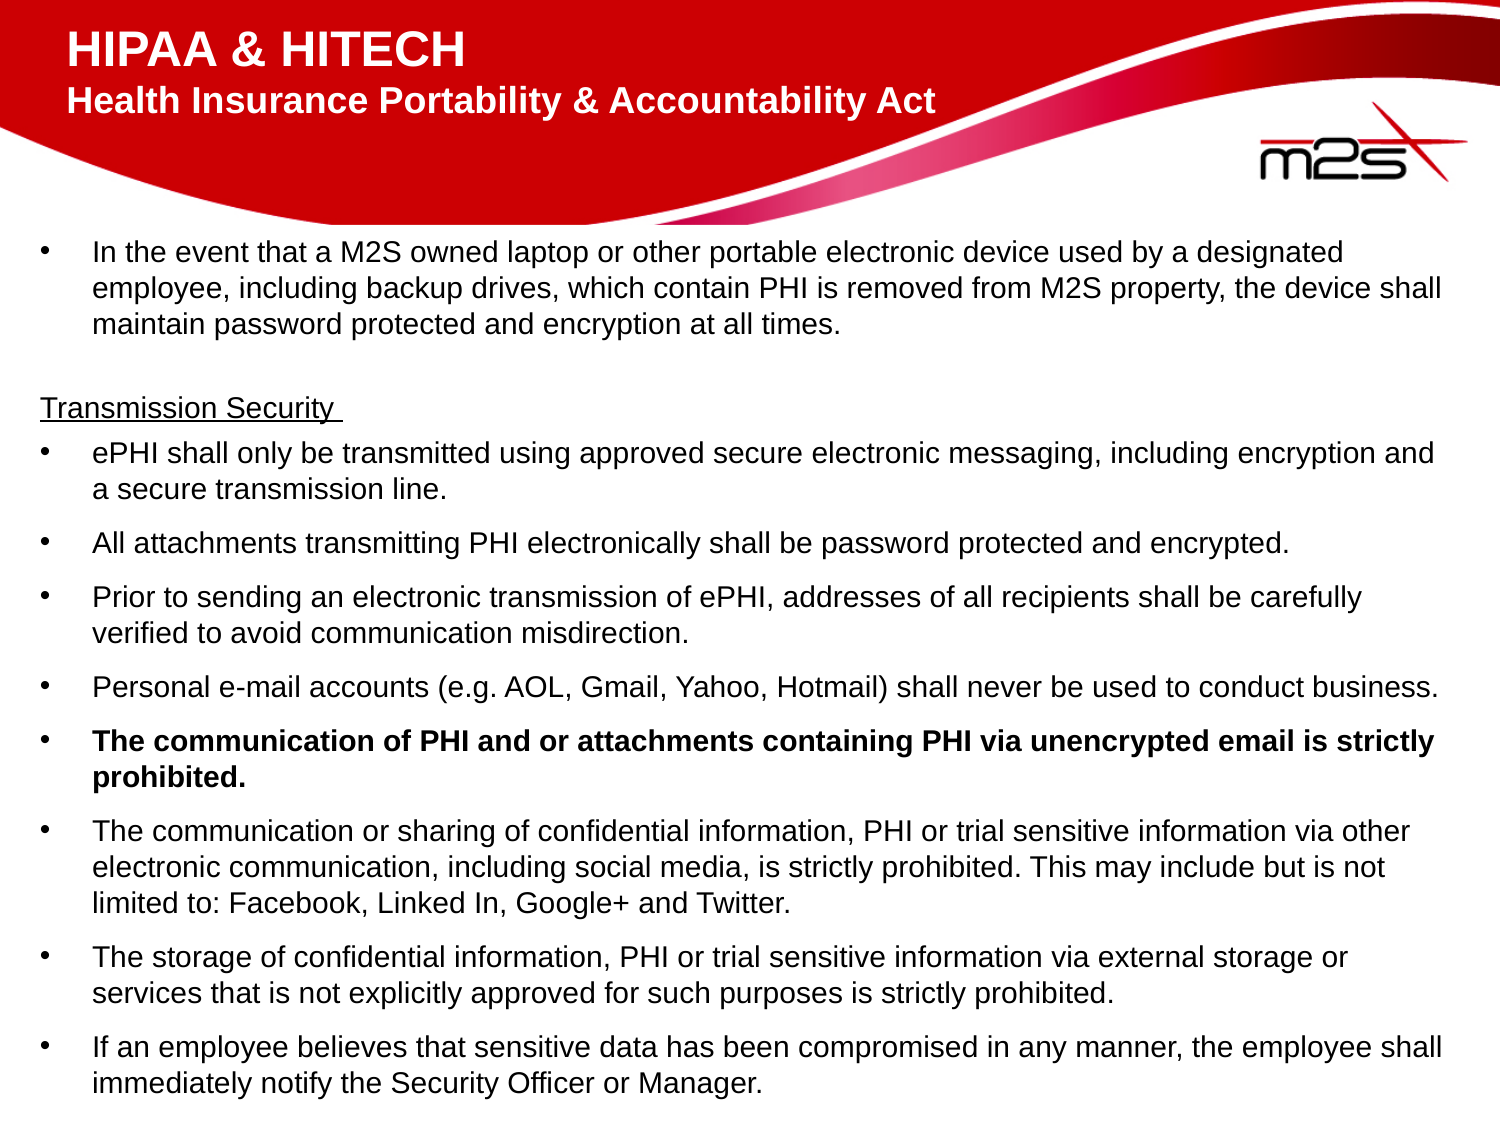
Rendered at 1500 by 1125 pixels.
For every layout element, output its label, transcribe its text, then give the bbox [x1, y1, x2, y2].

picture [0, 0, 1500, 250]
list In the event that a M2S owned laptop or other portable electronic device used by a designated employee, including backup drives, which contain PHI is removed from M2S property, the device shall maintain password protected and encryption at all times. Transmission Security ePHI shall only be transmitted using approved secure electronic messaging, including encryption and a secure transmission line. All attachments transmitting PHI electronically shall be password protected and encrypted. Prior to sending an electronic transmission of ePHI, addresses of all recipients shall be carefully verified to avoid communication misdirection. Personal e-mail accounts (e.g. AOL, Gmail, Yahoo, Hotmail) shall never be used to conduct business. The communication of PHI and or attachments containing PHI via unencrypted email is strictly prohibited. The communication or sharing of confidential information, PHI or trial sensitive information via other electronic communication, including social media, is strictly prohibited. This may include but is not limited to: Facebook, Linked In, Google+ and Twitter. The storage of confidential information, PHI or trial sensitive information via external storage or services that is not explicitly approved for such purposes is strictly prohibited. If an employee believes that sensitive data has been compromised in any manner, the employee shall immediately notify the Security Officer or Manager. [24, 224, 1463, 1125]
title HIPAA & HITECH Health Insurance Portability & Accountability Act [51, 19, 1250, 118]
